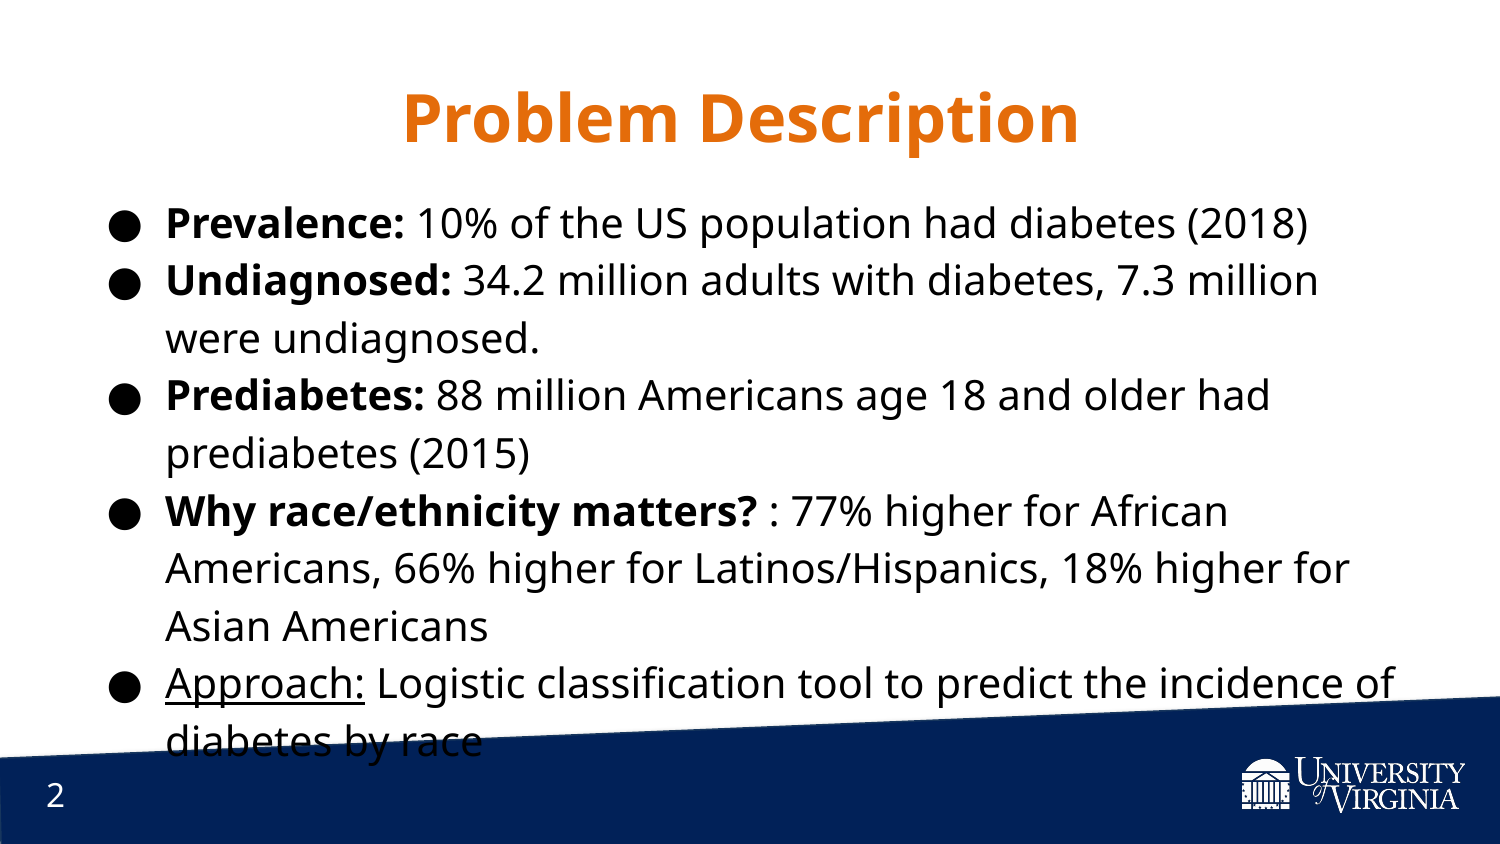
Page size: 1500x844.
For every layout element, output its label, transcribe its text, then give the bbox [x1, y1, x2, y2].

text_box Prevalence: 10% of the US population had diabetes (2018) Undiagnosed: 34.2 million adults with diabetes, 7.3 million were undiagnosed. Prediabetes: 88 million Americans age 18 and older had prediabetes (2015) Why race/ethnicity matters? : 77% higher for African Americans, 66% higher for Latinos/Hispanics, 18% higher for Asian Americans Approach: Logistic classification tool to predict the incidence of diabetes by race [74, 181, 1439, 712]
list Problem Description [75, 68, 1425, 169]
picture [1242, 757, 1465, 813]
slide_number ‹#› [31, 774, 382, 820]
